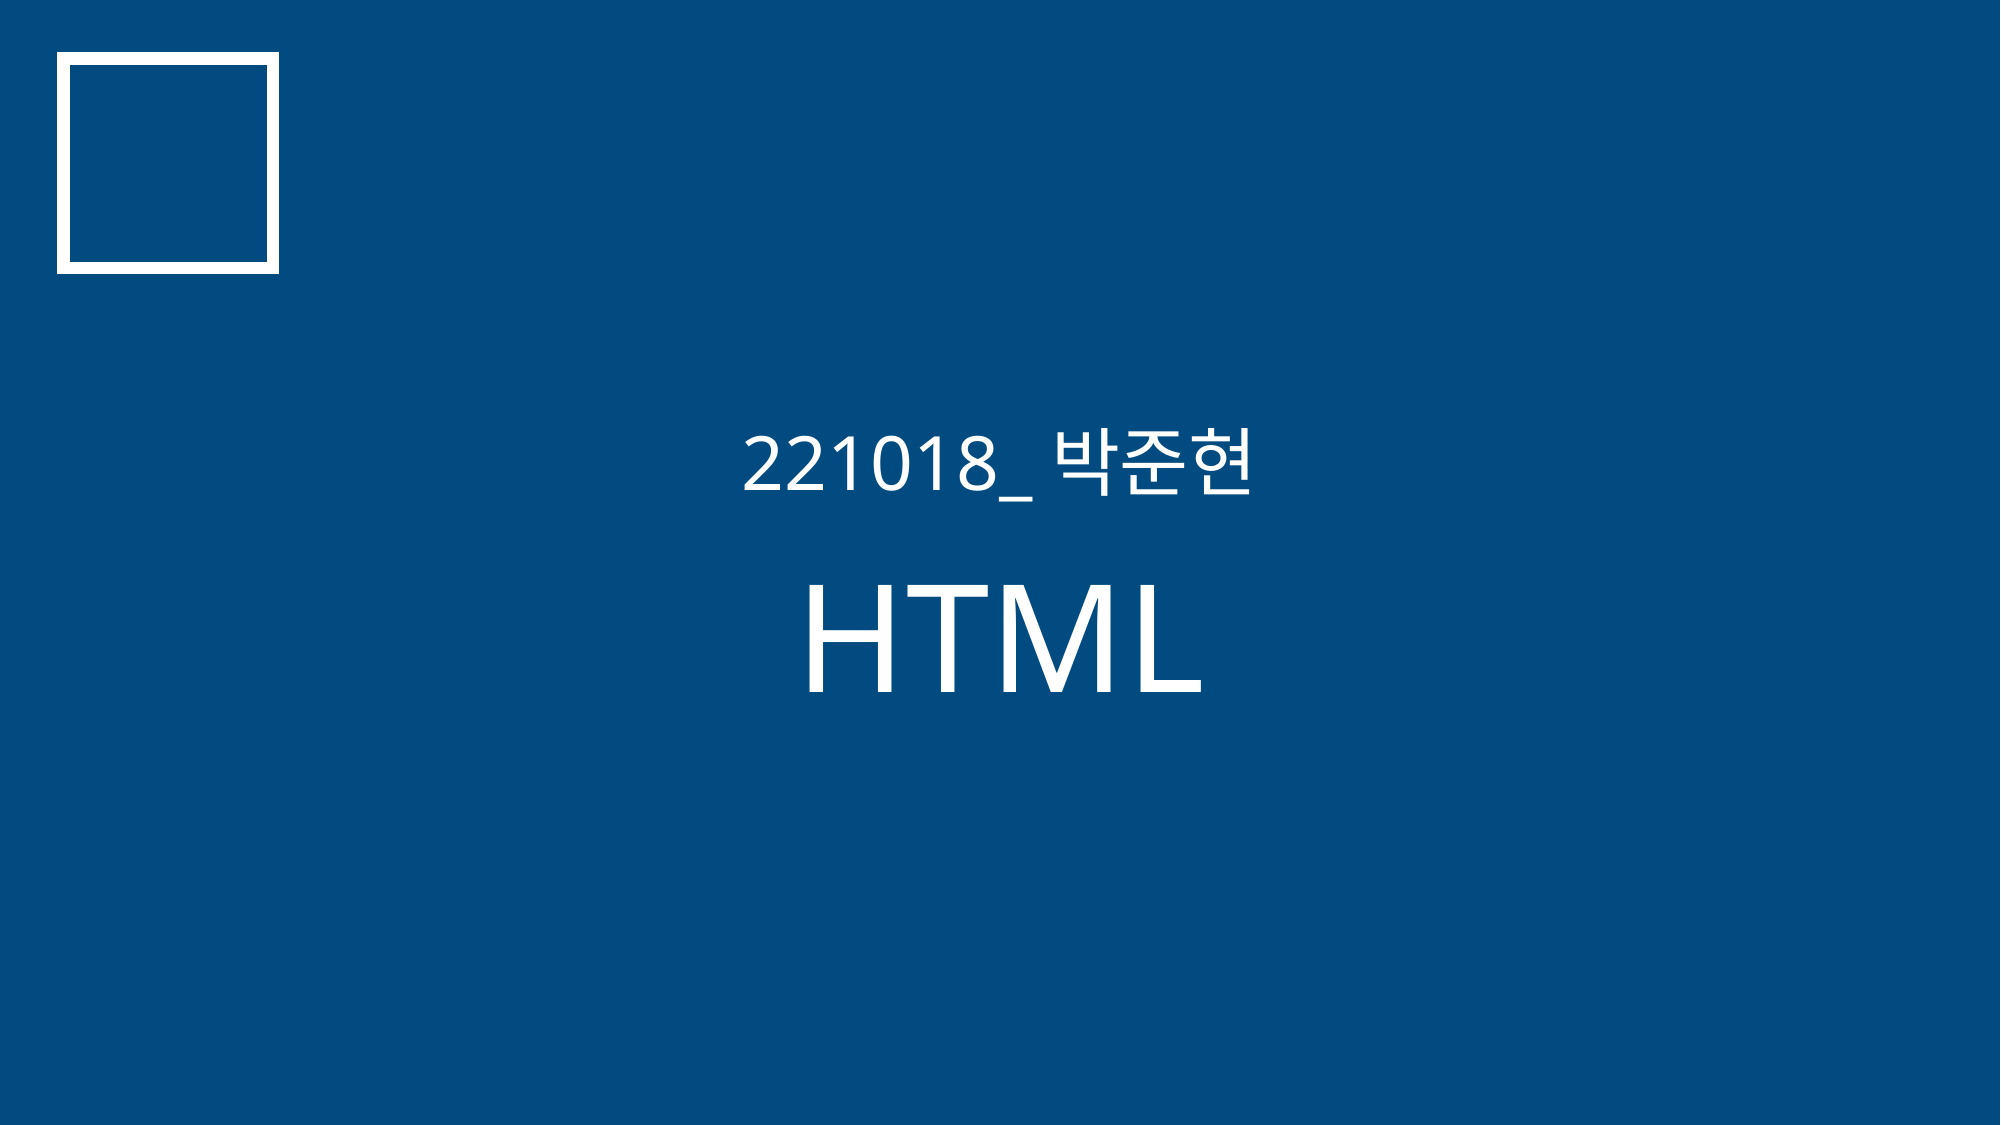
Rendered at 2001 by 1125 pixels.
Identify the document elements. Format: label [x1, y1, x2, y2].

text_box [0, 0, 2000, 1125]
text_box [729, 408, 1271, 732]
text_box [62, 57, 274, 269]
